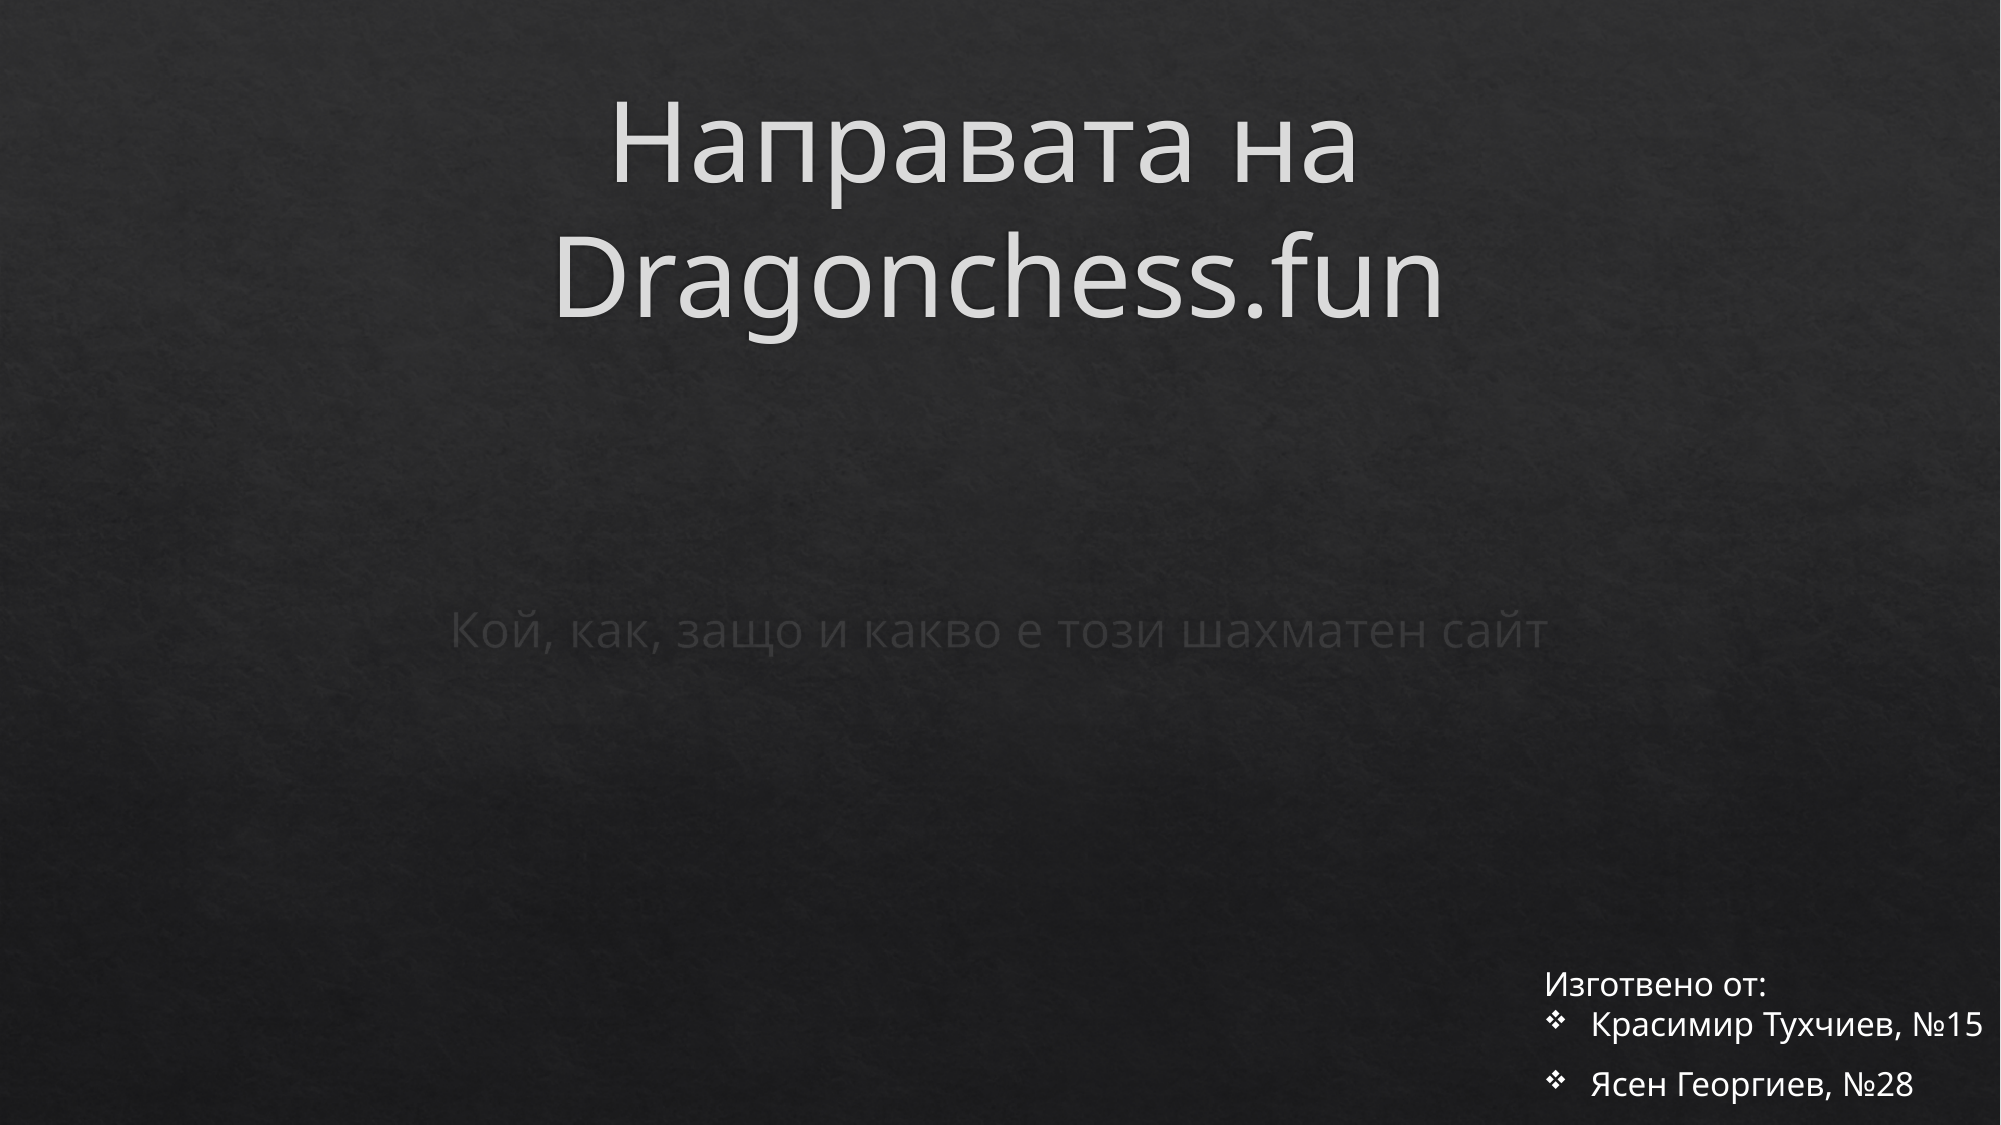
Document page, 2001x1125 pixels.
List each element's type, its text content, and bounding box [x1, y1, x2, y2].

title Направата на Dragonchess.fun [224, 47, 1774, 348]
text_box Изготвено от: Красимир Тухчиев, №15 Ясен Георгиев, №28 [1528, 955, 2000, 1111]
subtitle Кой, как, защо и какво е този шахматен сайт [224, 590, 1774, 763]
